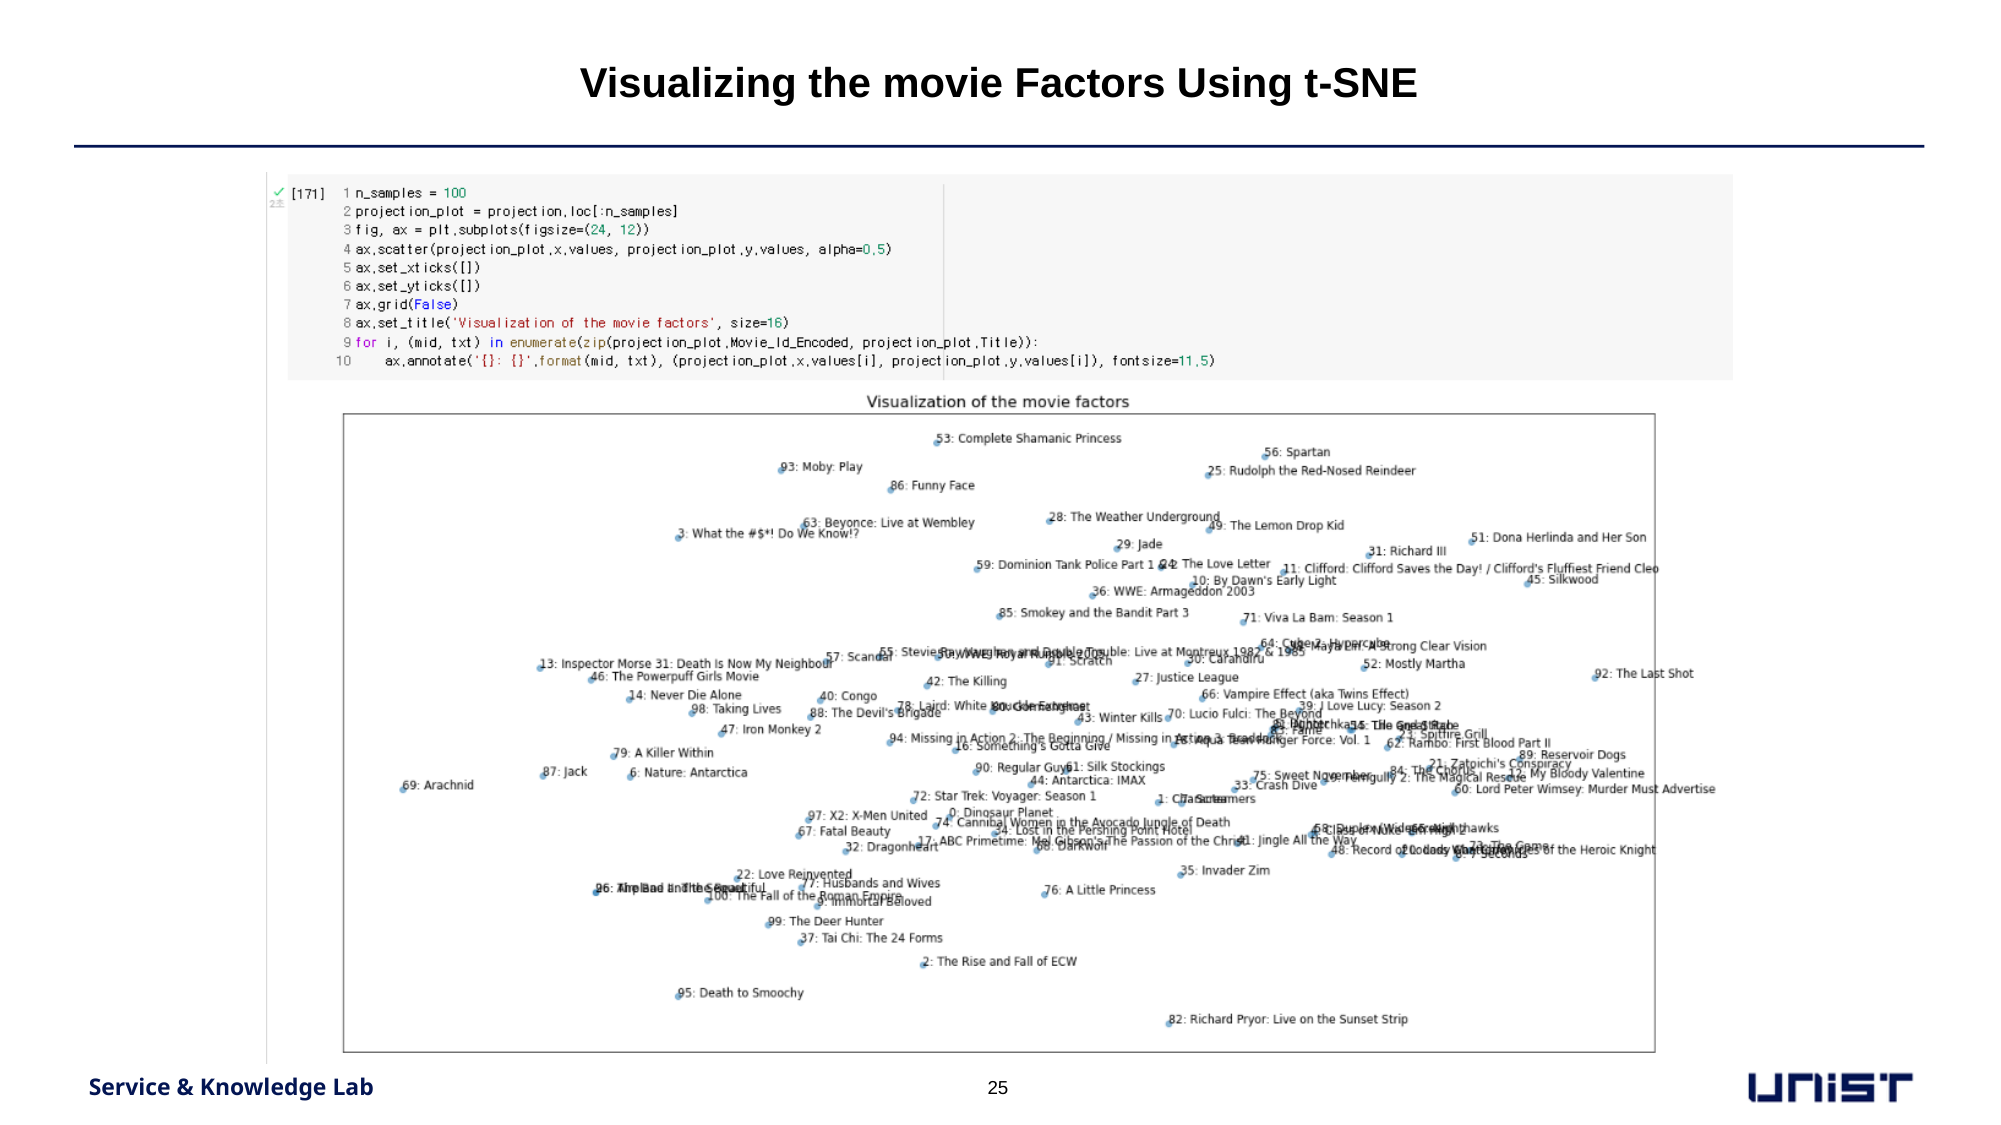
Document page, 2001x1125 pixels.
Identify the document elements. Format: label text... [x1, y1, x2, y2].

picture [265, 172, 1925, 1123]
title Visualizing the movie Factors Using t-SNE [77, 29, 1922, 133]
